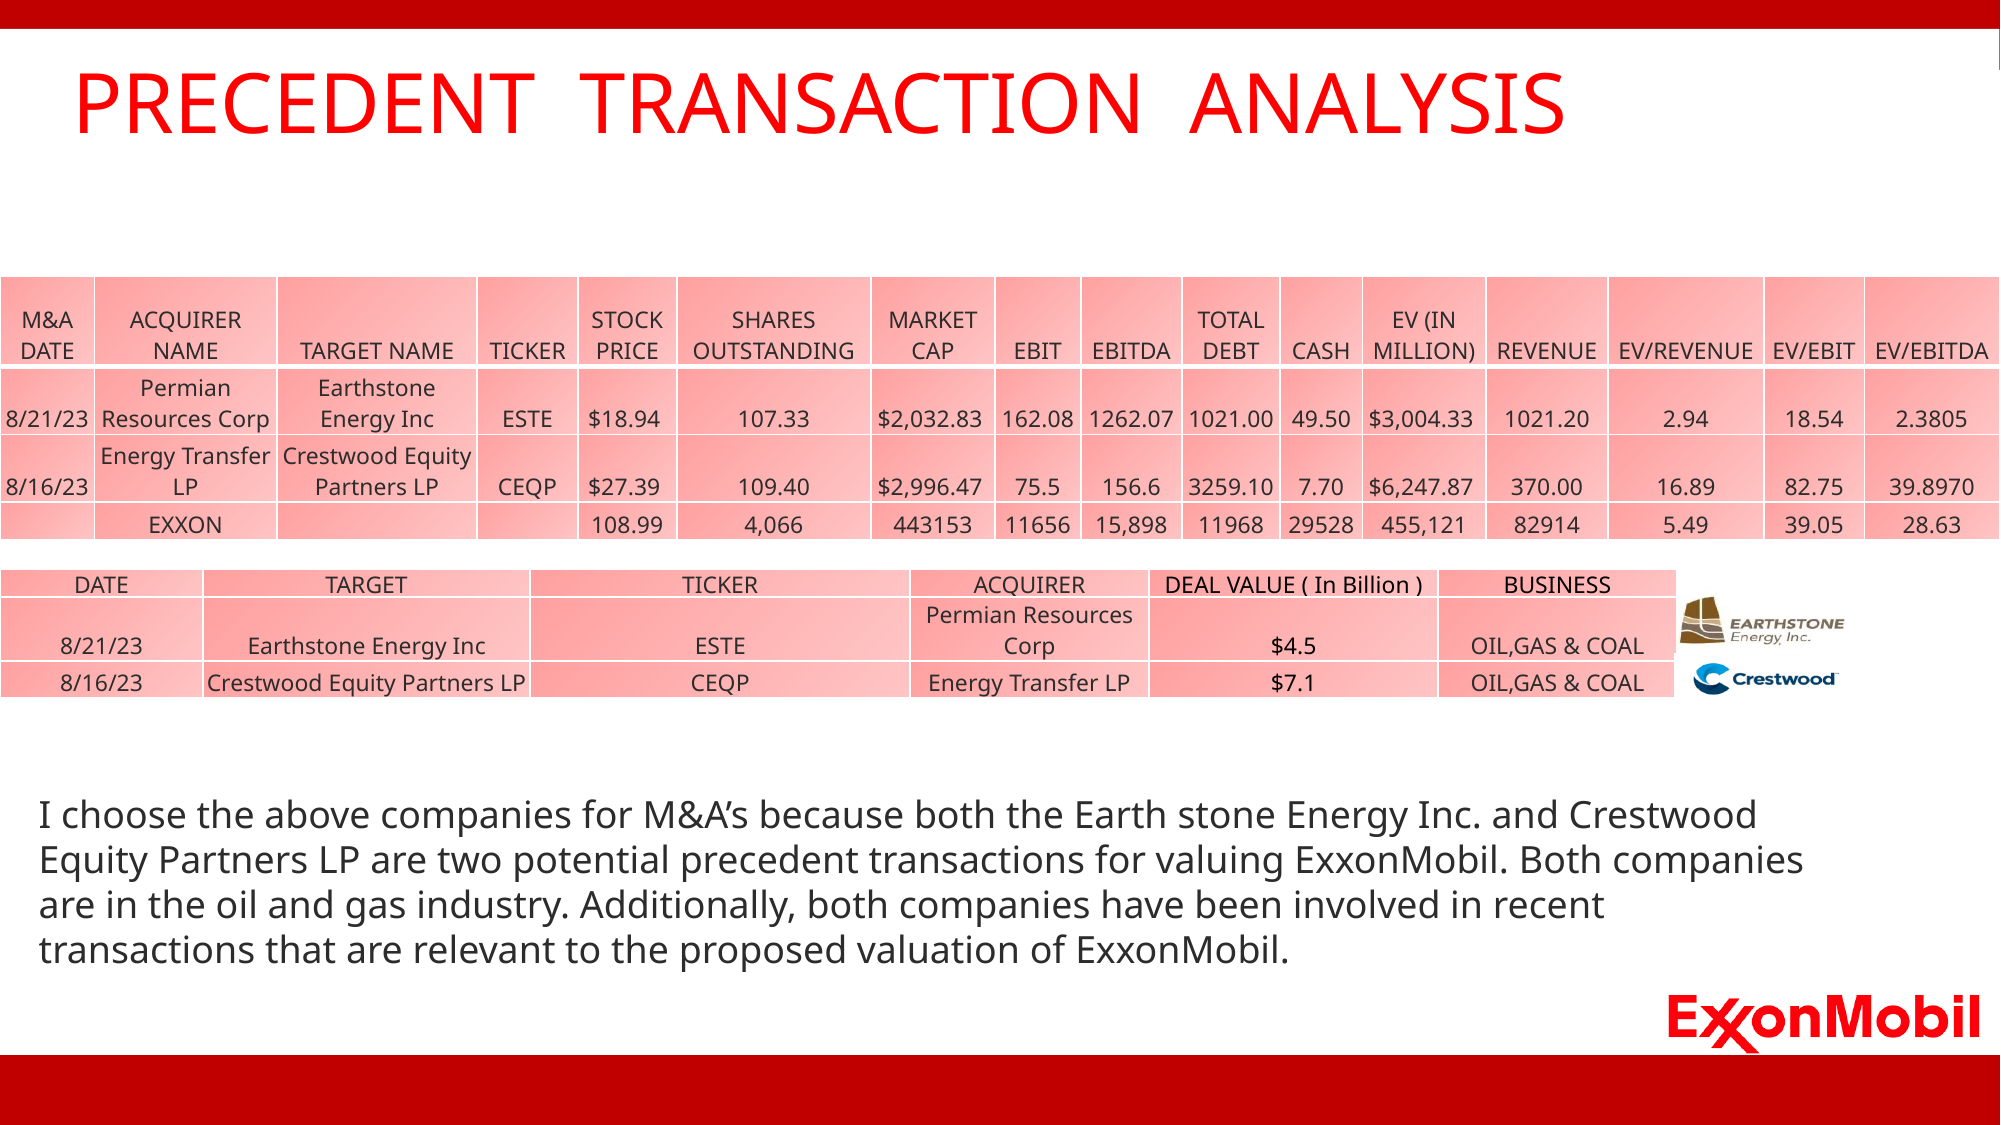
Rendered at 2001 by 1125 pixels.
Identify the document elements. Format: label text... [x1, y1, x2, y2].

table_header STOCK PRICE [579, 277, 676, 364]
table_cell 1021.20 [1487, 369, 1607, 434]
text_box PRECEDENT TRANSACTION ANALYSIS [57, 42, 1774, 158]
table_cell $2,996.47 [872, 435, 994, 501]
table_header TICKER [531, 570, 909, 596]
table_cell 3259.10 [1183, 435, 1279, 501]
table_header EV/EBIT [1765, 277, 1864, 364]
table_cell ESTE [478, 369, 577, 434]
table_cell [1, 503, 94, 539]
table_cell 8/16/23 [1, 435, 94, 501]
table_cell 75.5 [996, 435, 1080, 501]
table_cell 2.3805 [1865, 369, 1999, 434]
table_cell Earthstone Energy Inc [278, 369, 476, 434]
table_cell 28.63 [1865, 503, 1999, 539]
table_cell 156.6 [1082, 435, 1181, 501]
table_header TOTAL DEBT [1183, 277, 1279, 364]
table_header ACQUIRER [911, 570, 1148, 596]
table_cell Permian Resources Corp [911, 598, 1148, 660]
table_cell 107.33 [678, 369, 870, 434]
table_cell 1021.00 [1183, 369, 1279, 434]
picture [1673, 555, 1874, 712]
table_cell 370.00 [1487, 435, 1607, 501]
table_cell 49.50 [1281, 369, 1362, 434]
table_cell 8/16/23 [1, 662, 202, 697]
table_header ACQUIRER NAME [95, 277, 276, 364]
table_cell 39.8970 [1865, 435, 1999, 501]
table_cell Energy Transfer LP [911, 662, 1148, 697]
text_box [0, 69, 2000, 275]
table_cell 16.89 [1609, 435, 1763, 501]
table_cell 18.54 [1765, 369, 1864, 434]
table_header EV/EBITDA [1865, 277, 1999, 364]
table_cell $2,032.83 [872, 369, 994, 434]
table_cell Energy Transfer LP [95, 435, 276, 501]
table_cell [478, 503, 577, 539]
table_header DATE [1, 570, 202, 596]
text_box [0, 541, 2000, 1056]
table_cell $7.1 [1150, 662, 1437, 697]
table_cell ESTE [531, 598, 909, 660]
table_cell 162.08 [996, 369, 1080, 434]
table_header REVENUE [1487, 277, 1607, 364]
table_cell $18.94 [579, 369, 676, 434]
table_cell 1262.07 [1082, 369, 1181, 434]
table_header SHARES OUTSTANDING [678, 277, 870, 364]
table_cell [278, 503, 476, 539]
table_cell 11968 [1183, 503, 1279, 539]
table_cell Crestwood Equity Partners LP [204, 662, 529, 697]
table_cell 109.40 [678, 435, 870, 501]
table_cell 8/21/23 [1, 598, 202, 660]
table_header TICKER [478, 277, 577, 364]
table_cell 108.99 [579, 503, 676, 539]
table_cell $27.39 [579, 435, 676, 501]
table_cell CEQP [531, 662, 909, 697]
table_cell 5.49 [1609, 503, 1763, 539]
table_cell 15,898 [1082, 503, 1181, 539]
table_cell 8/21/23 [1, 369, 94, 434]
table_cell OIL,GAS & COAL [1439, 662, 1667, 697]
table_cell EXXON [95, 503, 276, 539]
table_cell Earthstone Energy Inc [204, 598, 529, 660]
table_header TARGET NAME [278, 277, 476, 364]
table_header MARKET CAP [872, 277, 994, 364]
table_header TARGET [204, 570, 529, 596]
table_cell 455,121 [1363, 503, 1485, 539]
table_cell 39.05 [1765, 503, 1864, 539]
table_header CASH [1281, 277, 1362, 364]
table_header BUSINESS [1439, 570, 1669, 596]
table_cell 7.70 [1281, 435, 1362, 501]
table_cell 29528 [1281, 503, 1362, 539]
picture [1665, 992, 1981, 1056]
text_box I choose the above companies for M&A’s because both the Earth stone Energy Inc. and Crestwood Equity Partners LP are two potential precedent transactions for valuing ExxonMobil. Both companies are in the oil and gas industry. Additionally, both companies have been involved in recent transactions that are relevant to the proposed valuation of ExxonMobil. [23, 783, 1823, 979]
table_header EV (IN MILLION) [1363, 277, 1485, 364]
table_cell $3,004.33 [1363, 369, 1485, 434]
table_header EBIT [996, 277, 1080, 364]
table_cell 82914 [1487, 503, 1607, 539]
table_cell 443153 [872, 503, 994, 539]
table_cell $6,247.87 [1363, 435, 1485, 501]
table_cell CEQP [478, 435, 577, 501]
table_cell OIL,GAS & COAL [1439, 598, 1669, 660]
table_cell Permian Resources Corp [95, 369, 276, 434]
table_cell 11656 [996, 503, 1080, 539]
table_header M&A DATE [1, 277, 94, 364]
table_cell Crestwood Equity Partners LP [278, 435, 476, 501]
table_cell 82.75 [1765, 435, 1864, 501]
table_header EBITDA [1082, 277, 1181, 364]
table_cell 2.94 [1609, 369, 1763, 434]
table_cell 4,066 [678, 503, 870, 539]
table_header DEAL VALUE ( In Billion ) [1150, 570, 1437, 596]
table_cell $4.5 [1150, 598, 1437, 660]
table_header EV/REVENUE [1609, 277, 1763, 364]
